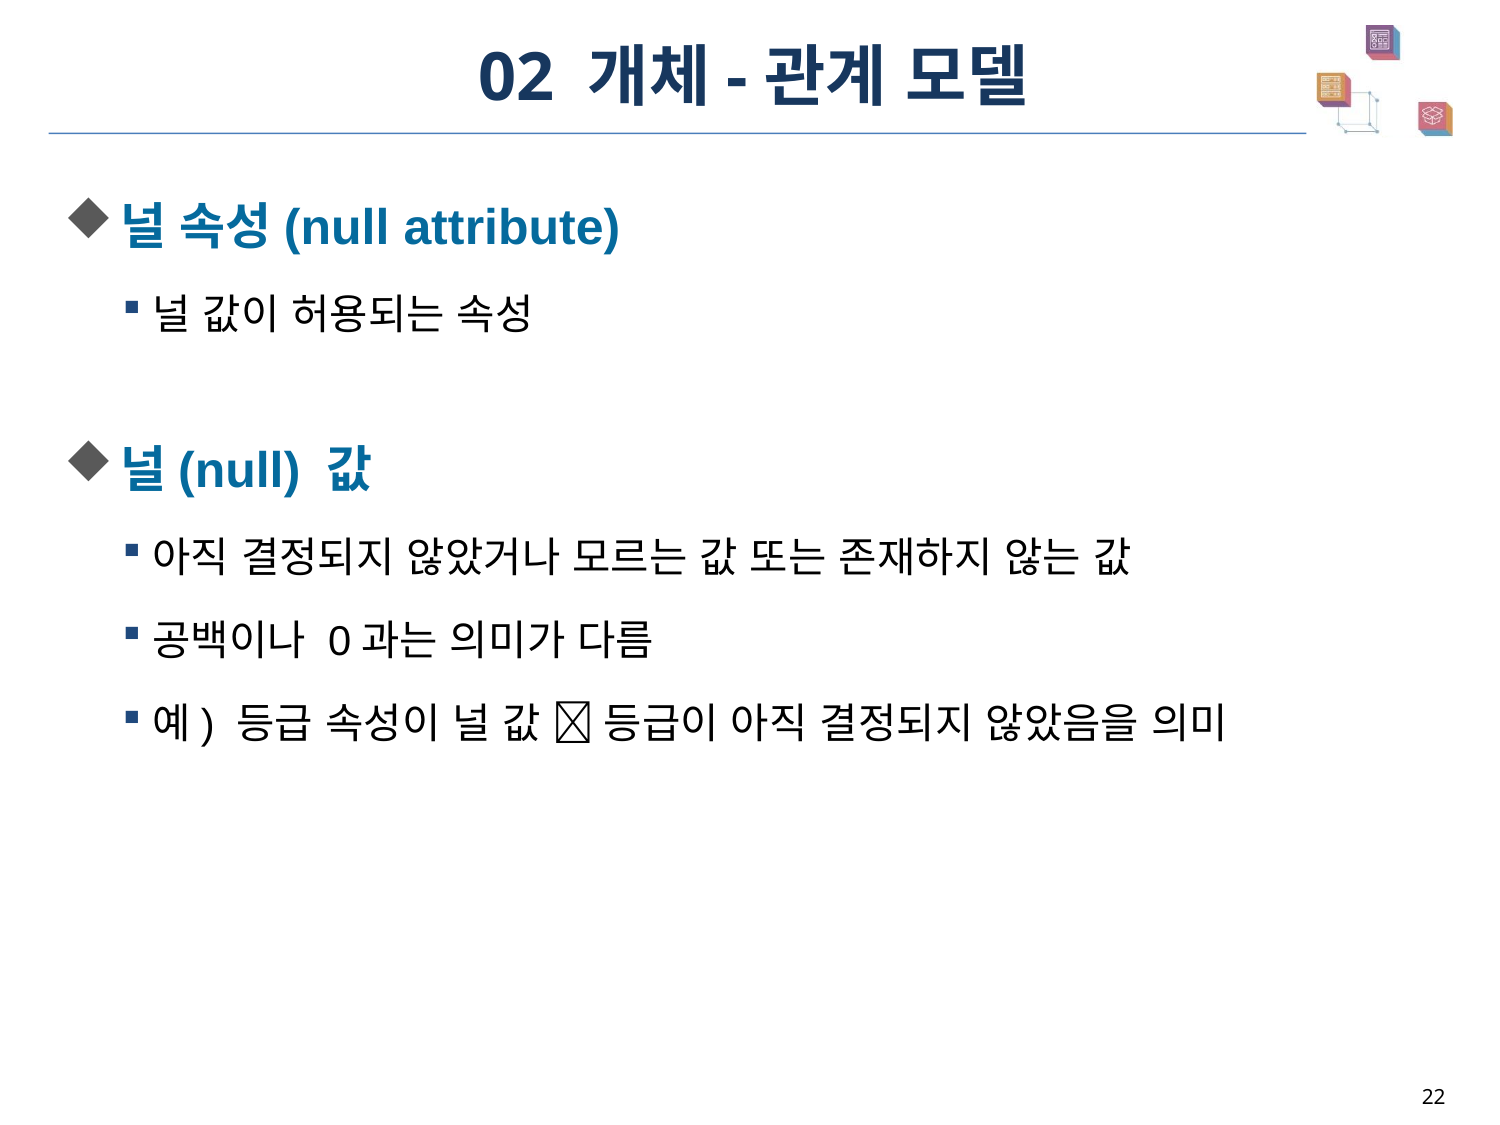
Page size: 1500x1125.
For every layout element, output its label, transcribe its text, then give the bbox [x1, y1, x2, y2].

title 02 개체-관계 모델 [48, 25, 1459, 123]
picture [1316, 123, 1453, 138]
list 널 속성(null attribute) 널 값이 허용되는 속성 널(null) 값 아직 결정되지 않았거나 모르는 값 또는 존재하지 않는 값 공백이나 0과는 의미가 다름 예) 등급 속성이 널 값  등급이 아직 결정되지 않았음을 의미 [48, 187, 1452, 1097]
